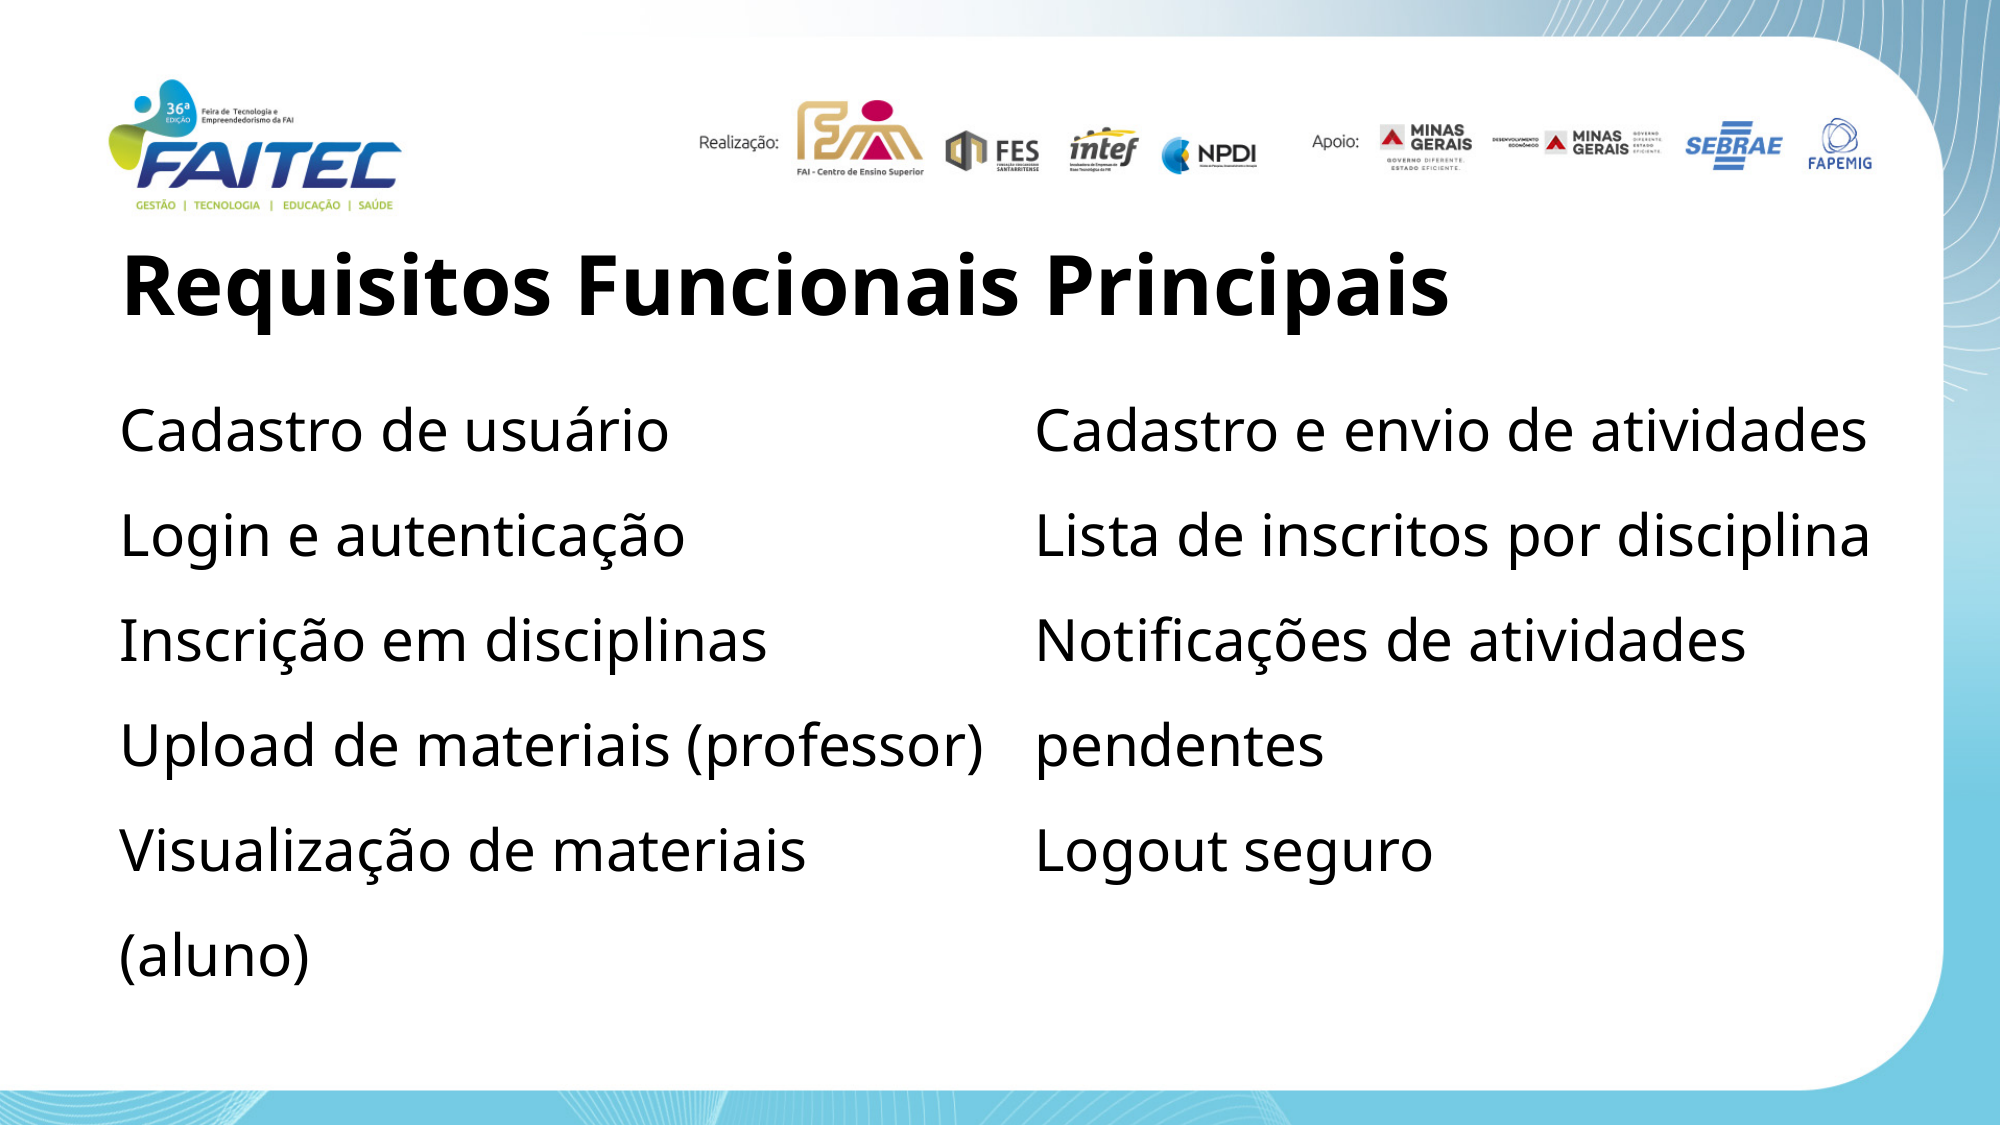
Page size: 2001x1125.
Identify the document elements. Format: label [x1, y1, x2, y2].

list [0, 0, 2000, 1125]
